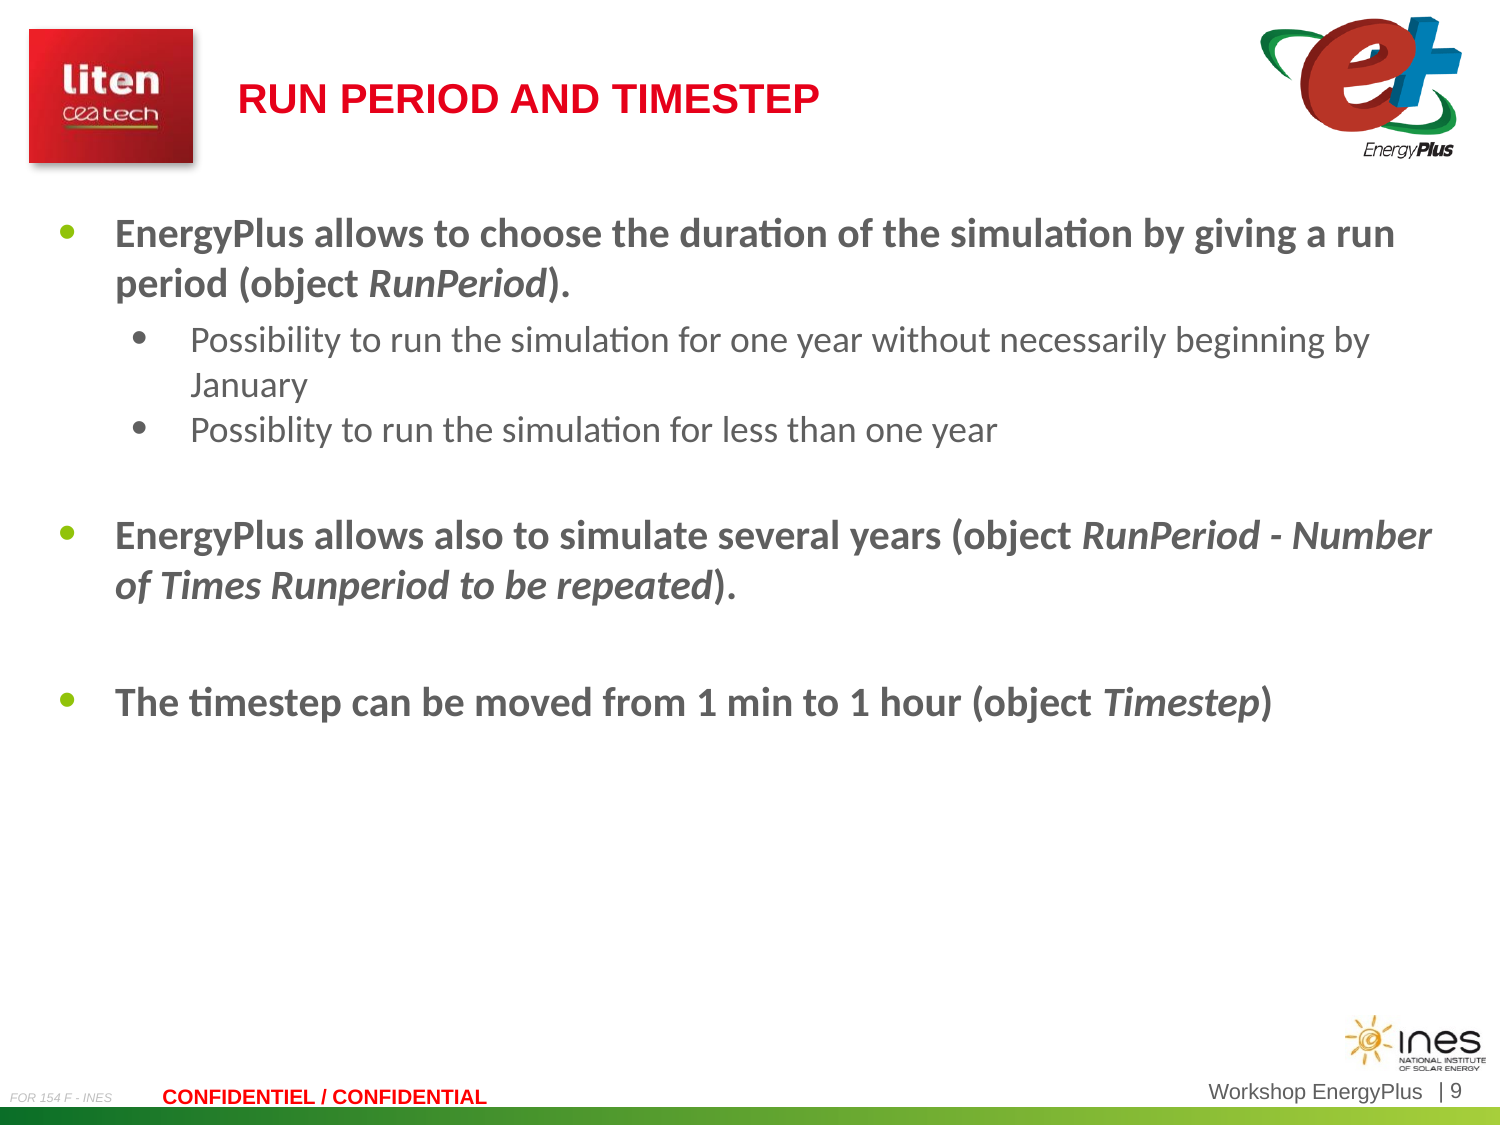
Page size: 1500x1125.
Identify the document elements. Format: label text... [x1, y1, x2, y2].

picture [1345, 1015, 1486, 1071]
footer Workshop EnergyPlus [0, 1077, 1424, 1105]
picture [29, 29, 193, 163]
list Run period and timestep [237, 33, 1441, 161]
list EnergyPlus allows to choose the duration of the simulation by giving a run period (object RunPeriod). Possibility to run the simulation for one year without necessarily beginning by January Possiblity to run the simulation for less than one year EnergyPlus allows also to simulate several years (object RunPeriod - Number of Times Runperiod to be repeated). The timestep can be moved from 1 min to 1 hour (object Timestep) [58, 206, 1441, 1012]
picture [1257, 14, 1464, 163]
